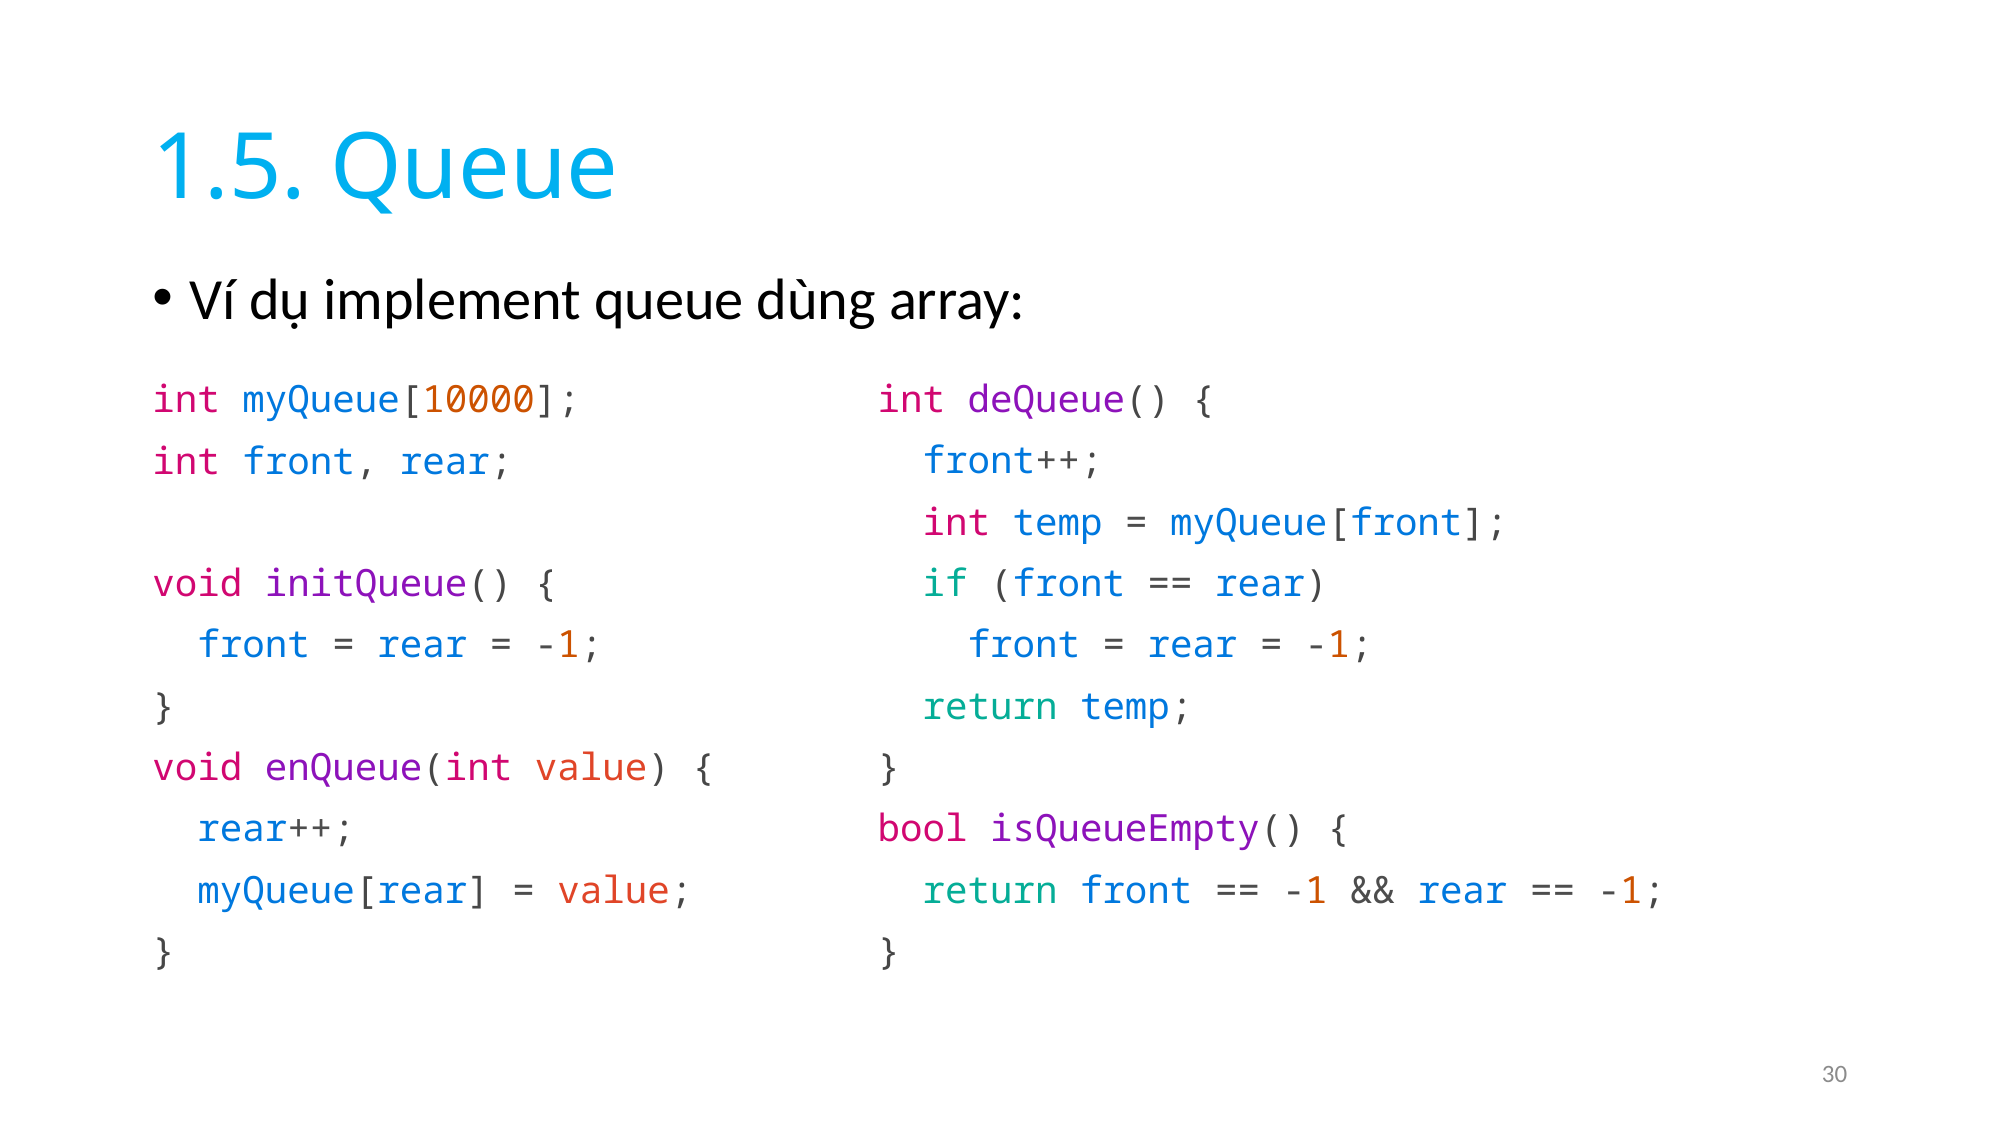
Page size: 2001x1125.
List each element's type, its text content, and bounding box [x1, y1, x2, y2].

slide_number 30 [1412, 1042, 1863, 1103]
text_box int deQueue() { front++; int temp = myQueue[front]; if (front == rear) front = rear = -1; return temp; } bool isQueueEmpty() { return front == -1 && rear == -1; } [862, 372, 1863, 1014]
list int myQueue[10000]; int front, rear; void initQueue() { front = rear = -1; } void enQueue(int value) { rear++; myQueue[rear] = value; } [137, 372, 862, 1014]
title 1.5. Queue [137, 59, 1863, 261]
text_box Ví dụ implement queue dùng array: [137, 261, 1863, 348]
